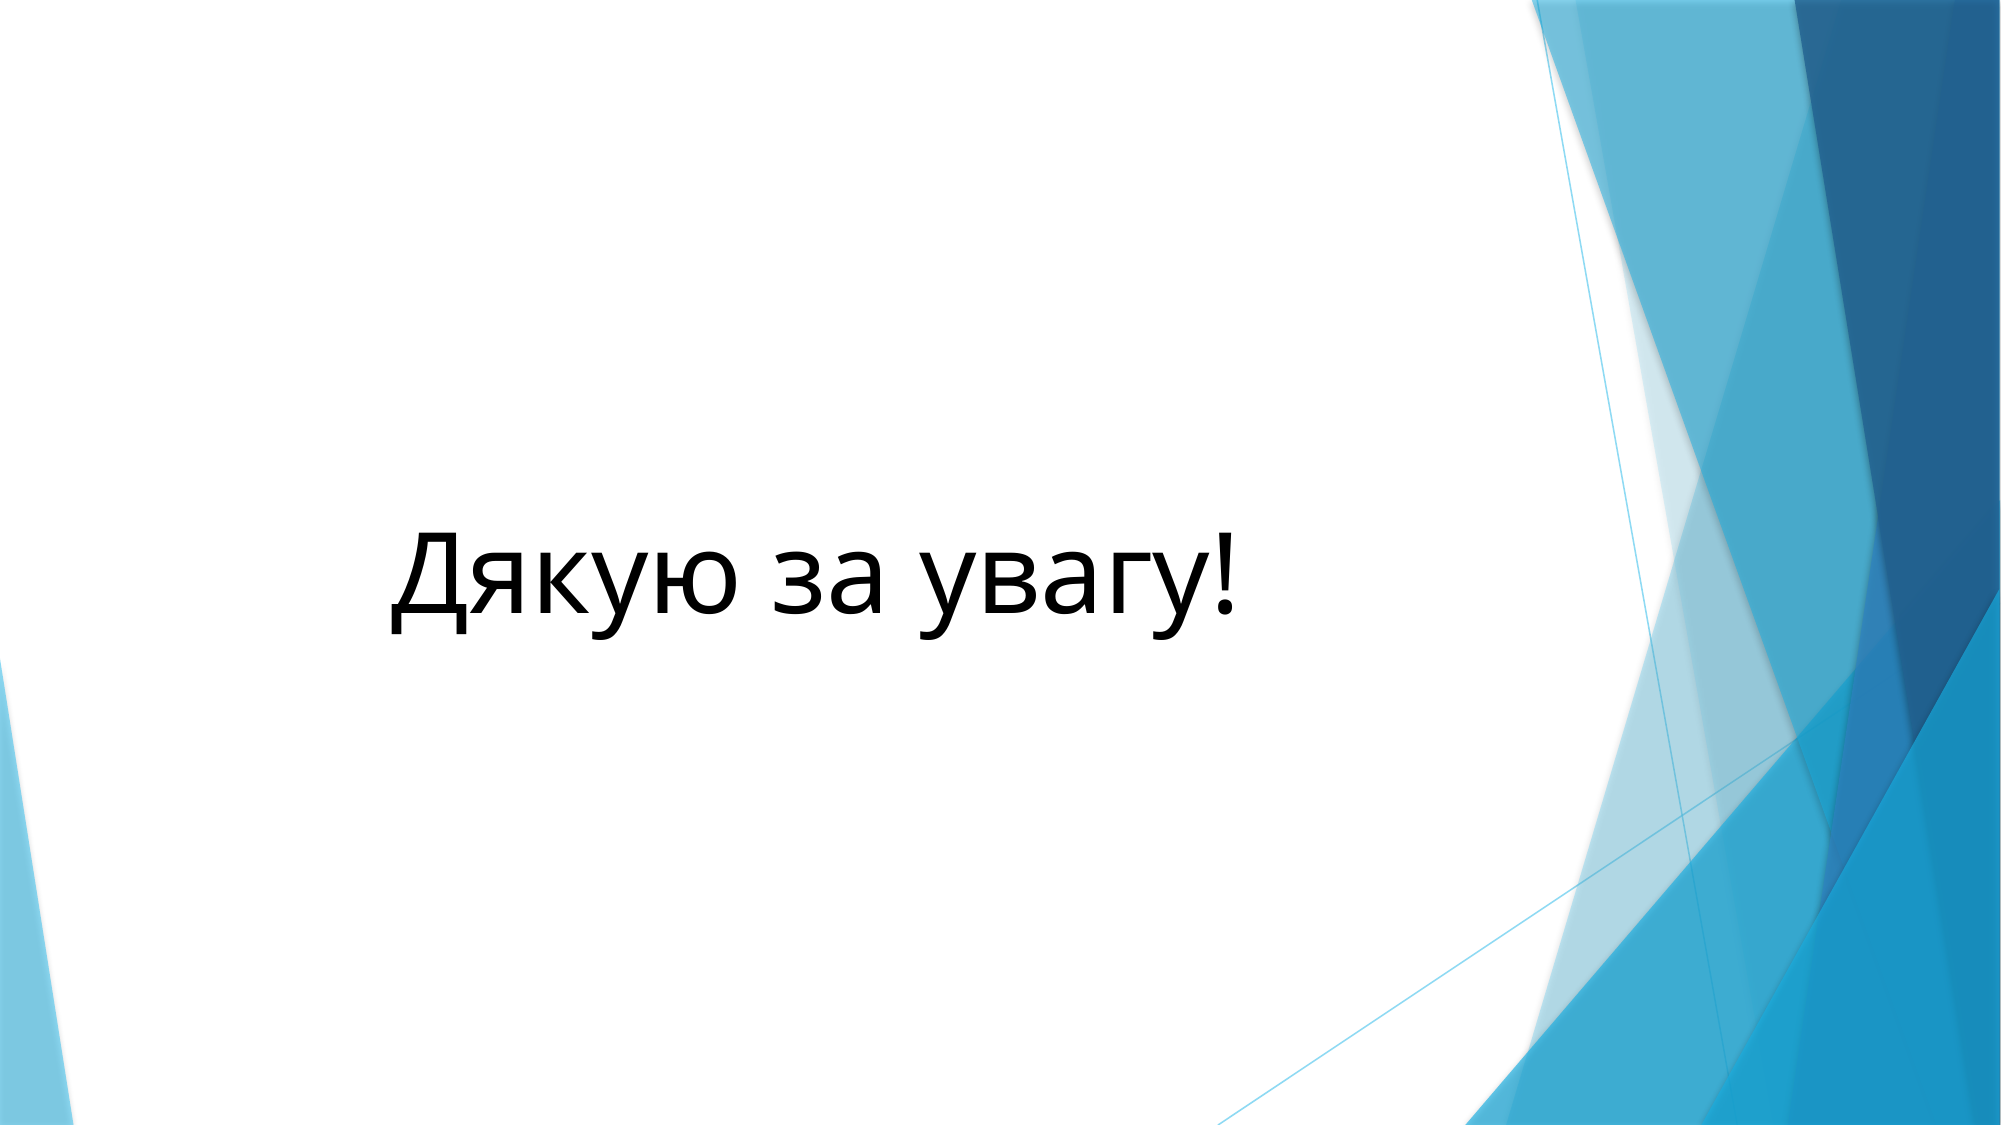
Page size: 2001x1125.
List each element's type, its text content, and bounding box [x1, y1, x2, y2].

title Дякую за увагу! [111, 493, 1522, 711]
